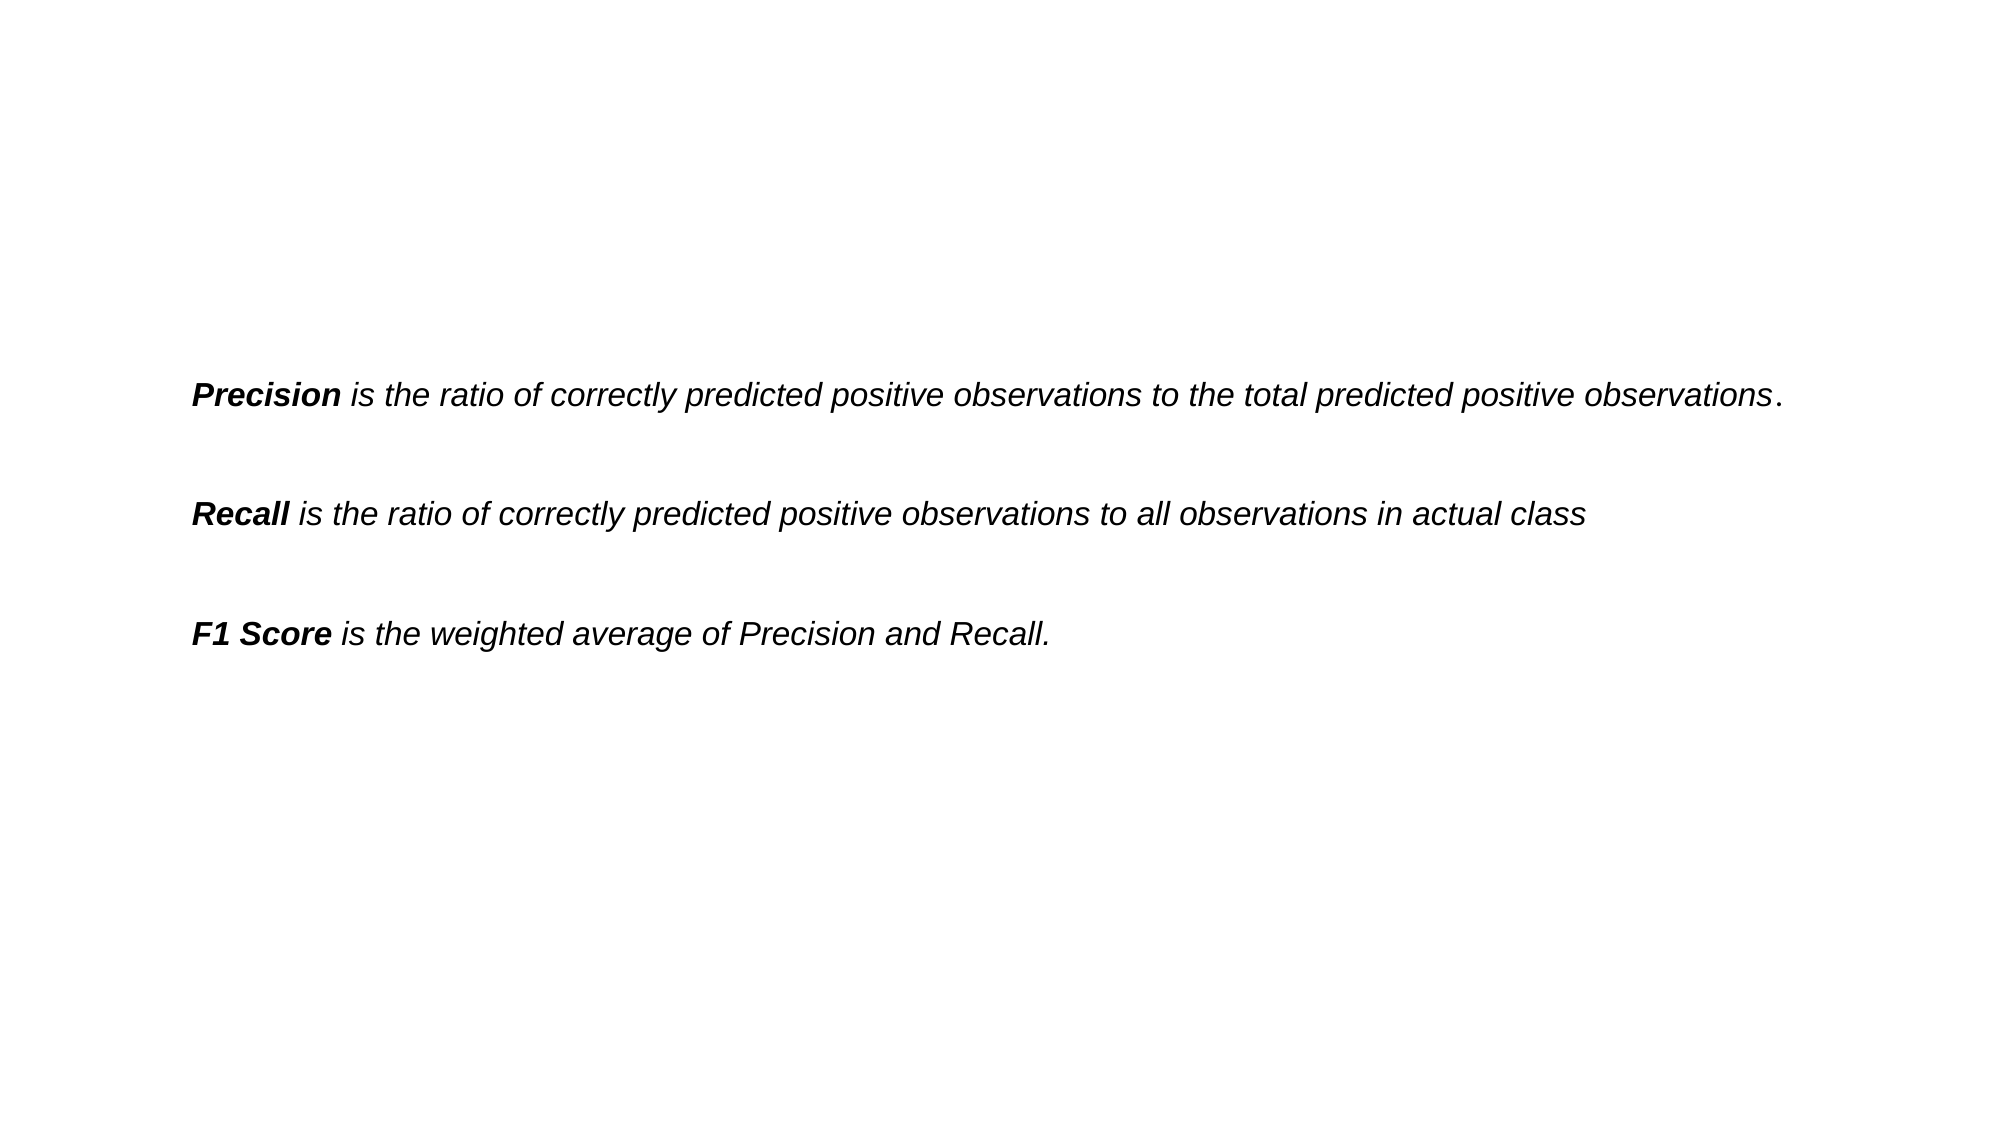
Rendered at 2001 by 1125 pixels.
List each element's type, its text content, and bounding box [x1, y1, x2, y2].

text_box Precision is the ratio of correctly predicted positive observations to the total predicted positive observations. Recall is the ratio of correctly predicted positive observations to all observations in actual class F1 Score is the weighted average of Precision and Recall. [176, 365, 1800, 700]
